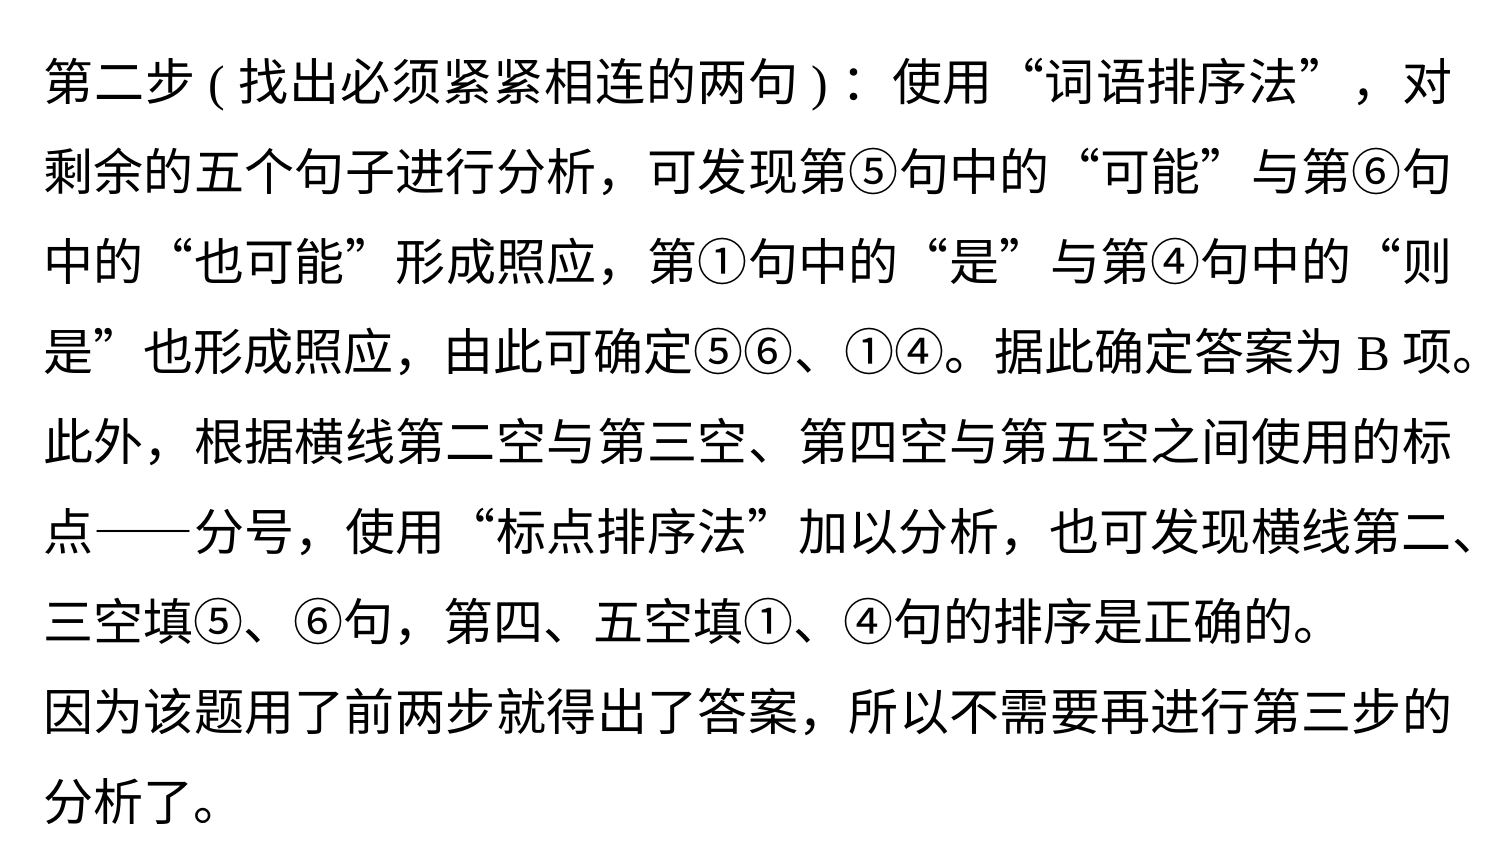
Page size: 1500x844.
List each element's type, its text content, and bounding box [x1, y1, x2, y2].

text_box 第二步(找出必须紧紧相连的两句)：使用“词语排序法”，对剩余的五个句子进行分析，可发现第⑤句中的“可能”与第⑥句中的“也可能”形成照应，第①句中的“是”与第④句中的“则是”也形成照应，由此可确定⑤⑥、①④。据此确定答案为B项。此外，根据横线第二空与第三空、第四空与第五空之间使用的标点——分号，使用“标点排序法”加以分析，也可发现横线第二、三空填⑤、⑥句，第四、五空填①、④句的排序是正确的。 因为该题用了前两步就得出了答案，所以不需要再进行第三步的分析了。 [28, 13, 1467, 838]
